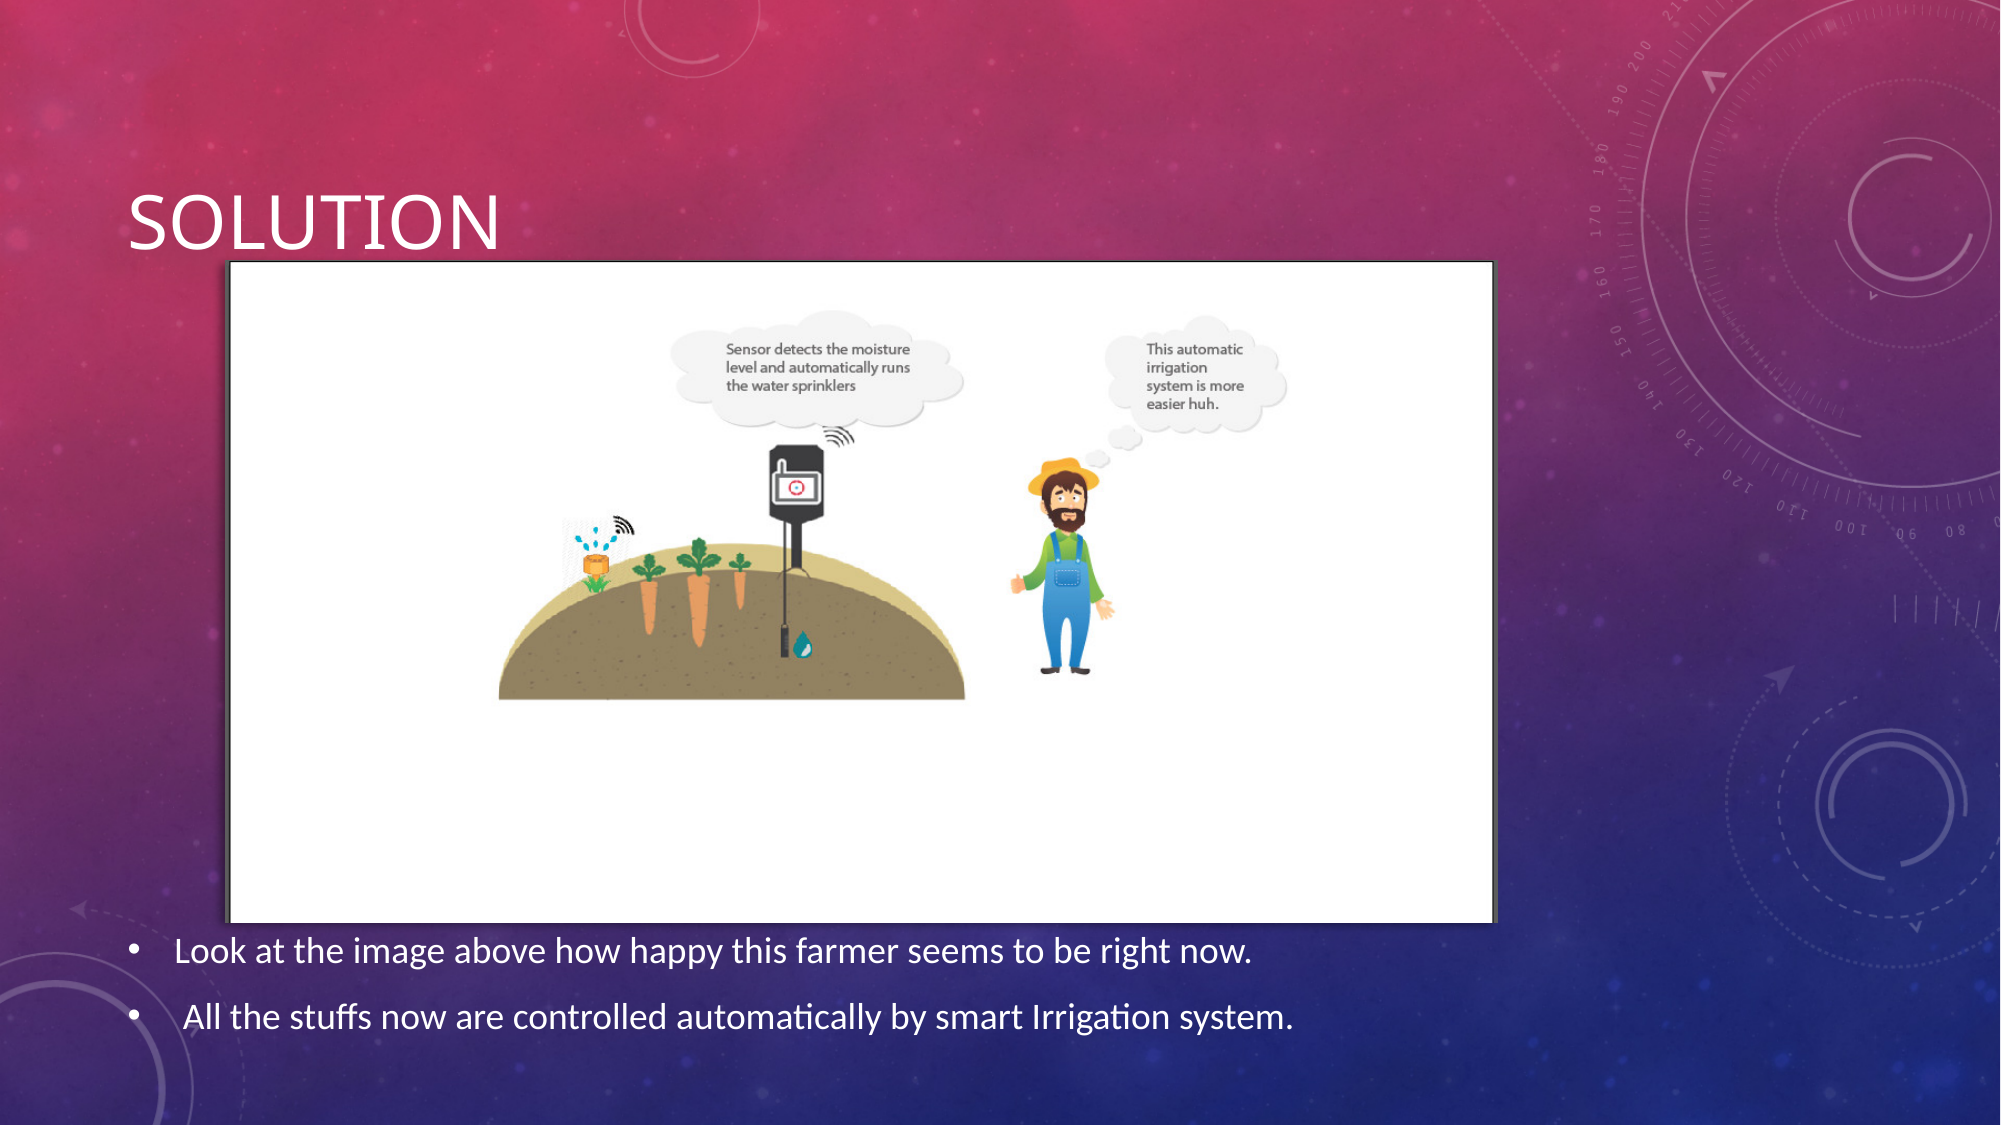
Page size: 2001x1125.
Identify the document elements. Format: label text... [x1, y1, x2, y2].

list Look at the image above how happy this farmer seems to be right now. All the stuffs now are controlled automatically by smart Irrigation system. [112, 351, 1775, 1085]
title Solution [112, 99, 1775, 339]
picture [0, 0, 2001, 1125]
